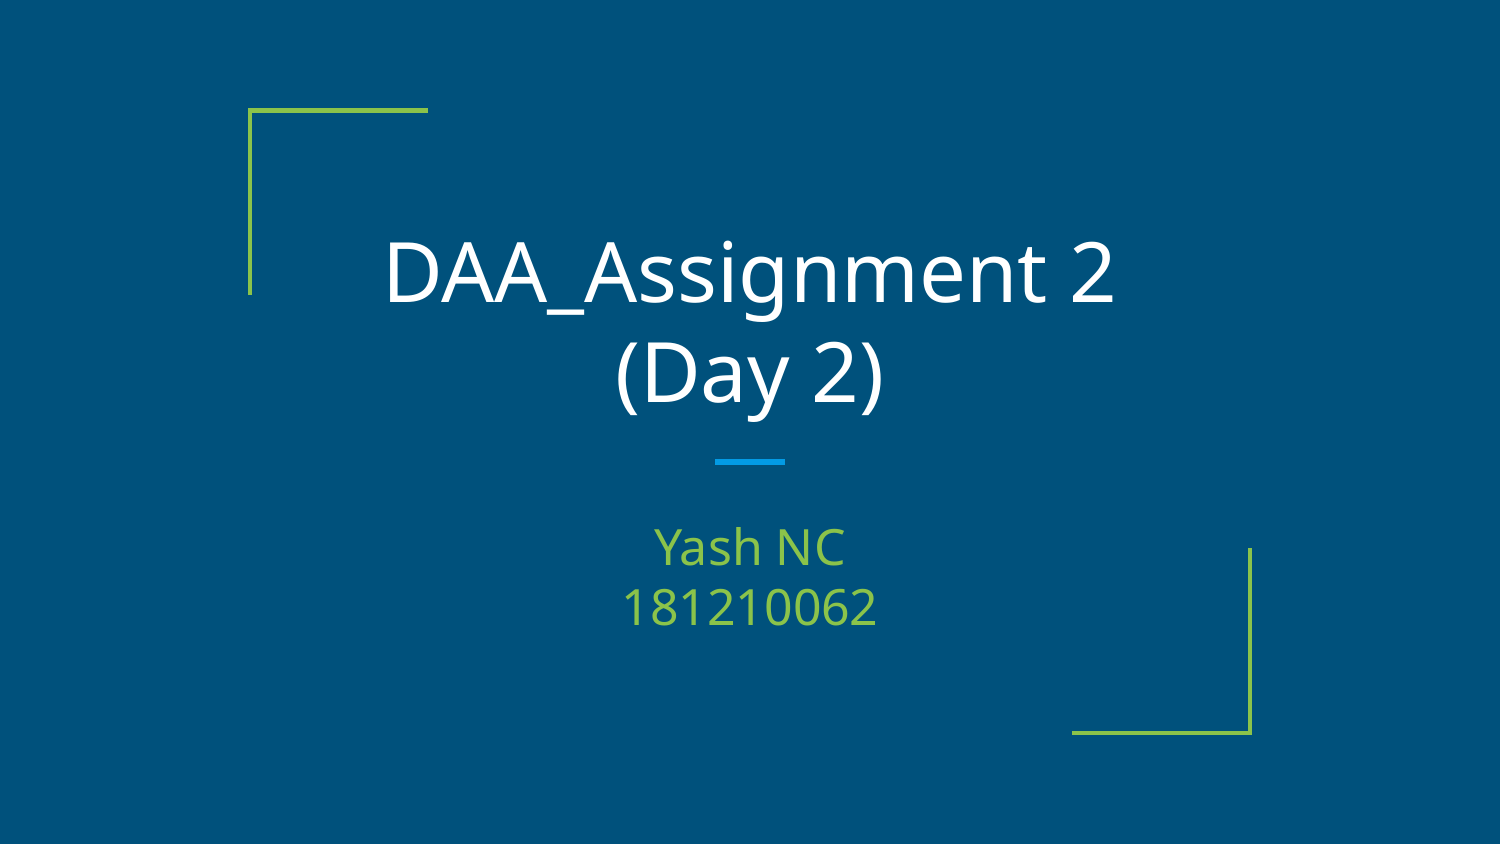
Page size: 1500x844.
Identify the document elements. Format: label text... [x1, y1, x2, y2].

title DAA_Assignment 2 (Day 2) [275, 195, 1225, 435]
subtitle Yash NC 181210062 [275, 500, 1225, 650]
